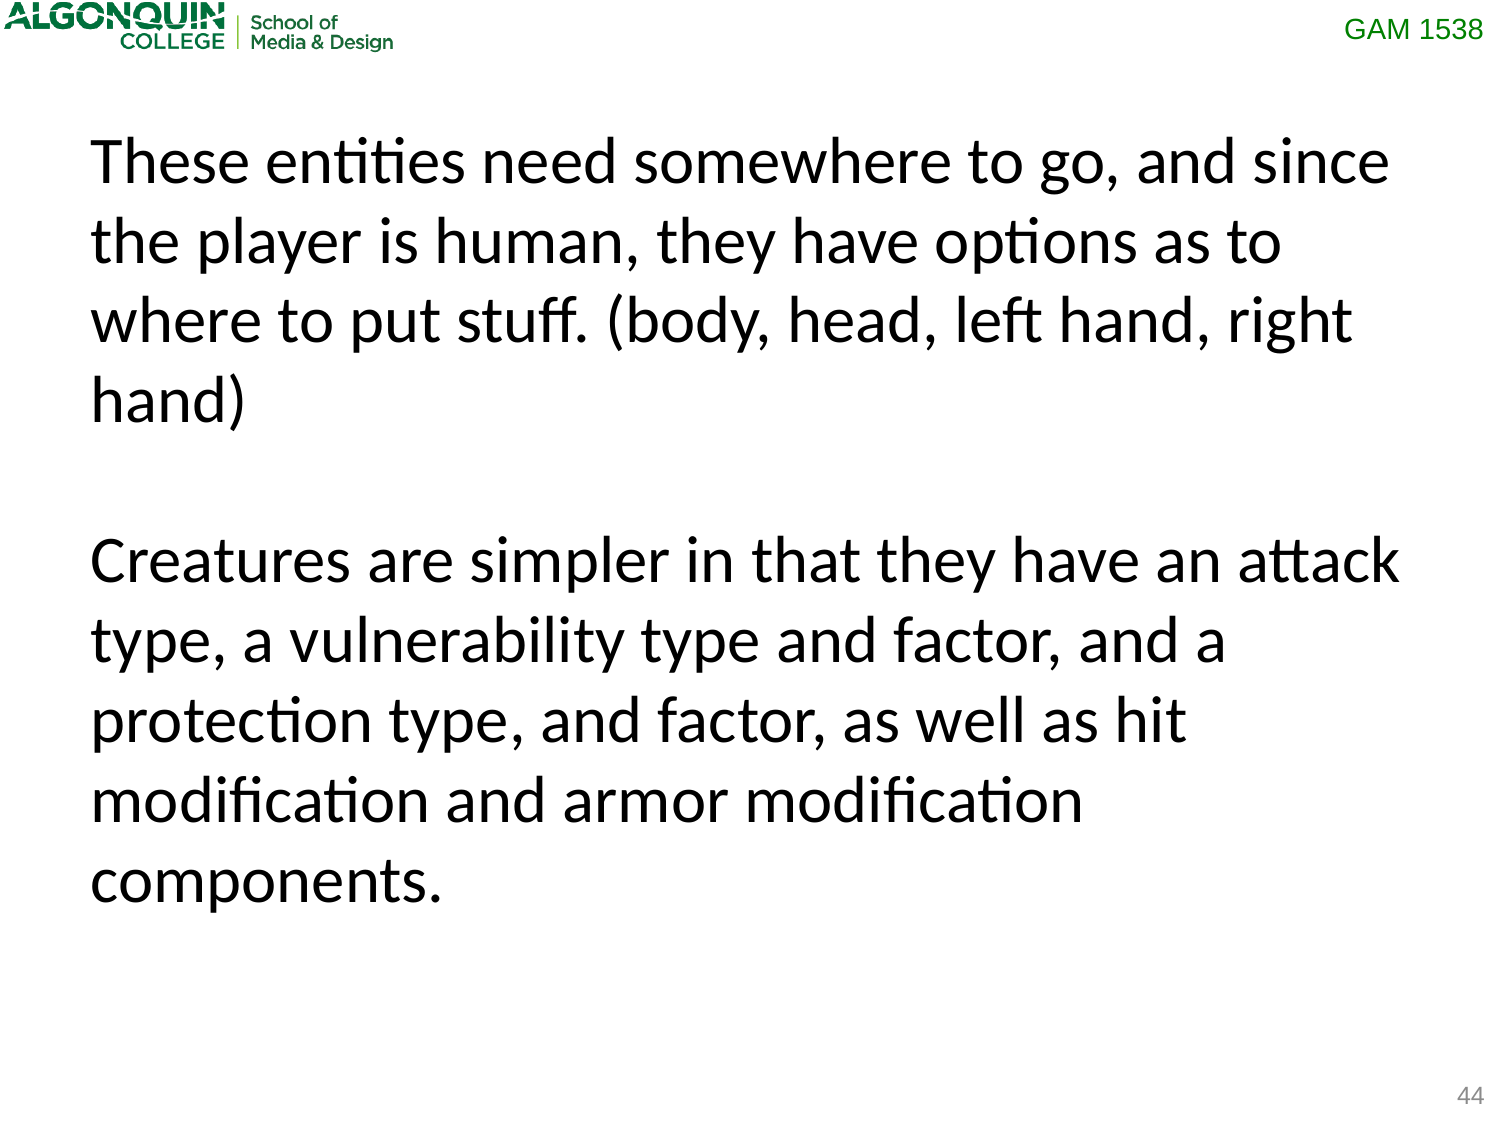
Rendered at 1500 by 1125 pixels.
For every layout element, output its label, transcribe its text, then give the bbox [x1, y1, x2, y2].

picture [0, 0, 399, 54]
text_box These entities need somewhere to go, and since the player is human, they have options as to where to put stuff. (body, head, left hand, right hand) Creatures are simpler in that they have an attack type, a vulnerability type and factor, and a protection type, and factor, as well as hit modification and armor modification components. [75, 109, 1434, 924]
slide_number 44 [1149, 1065, 1500, 1125]
